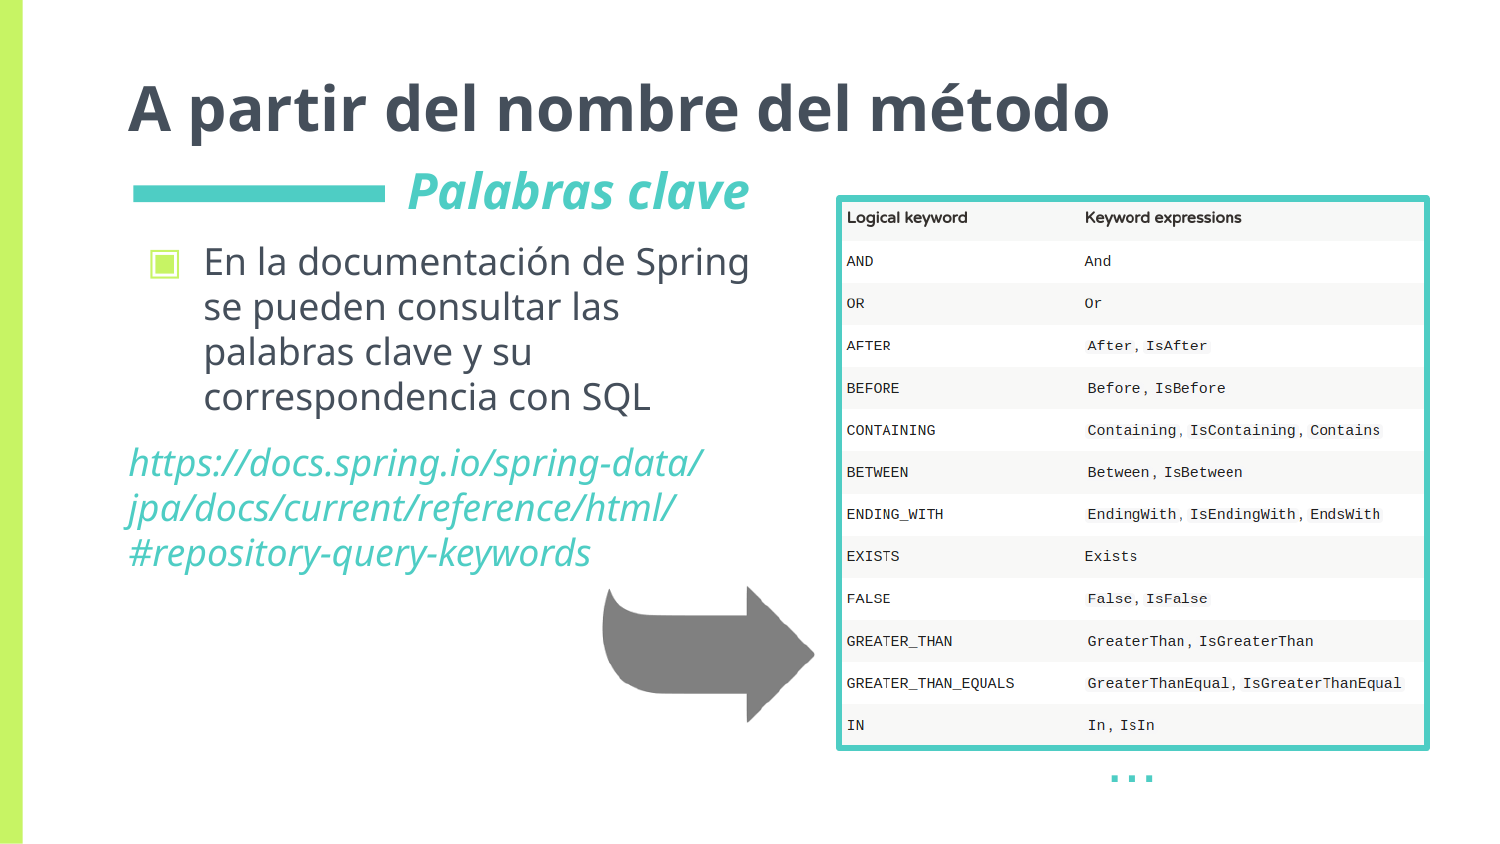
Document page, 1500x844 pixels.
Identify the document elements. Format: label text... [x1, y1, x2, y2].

picture [838, 198, 1427, 749]
title Palabras clave [392, 145, 1448, 235]
text_box ... [1090, 757, 1175, 782]
picture [601, 570, 815, 731]
title A partir del nombre del método [113, 0, 1387, 159]
list En la documentación de Spring se pueden consultar las palabras clave y su correspondencia con SQL https://docs.spring.io/spring-data/jpa/docs/current/reference/html/#repository-query-keywords [113, 222, 796, 766]
